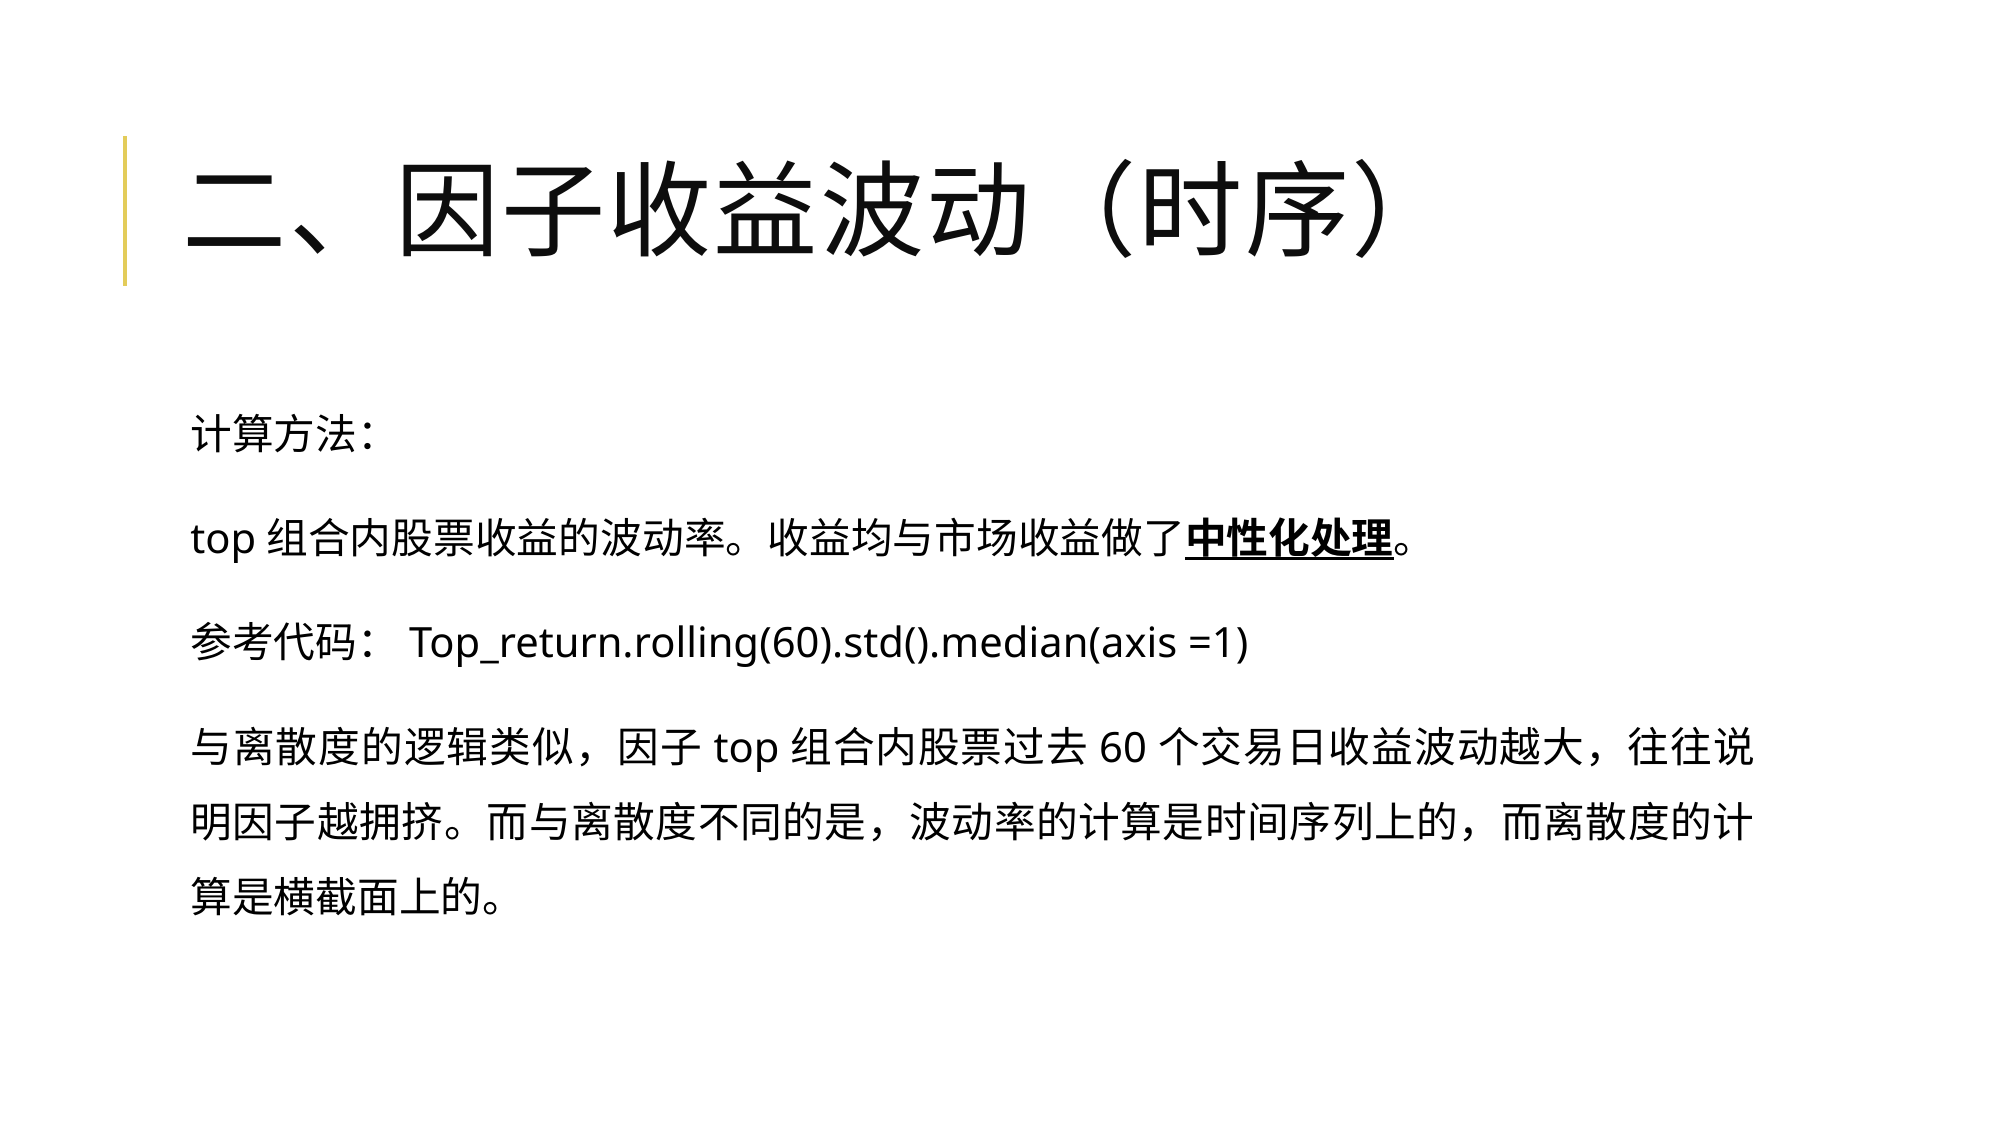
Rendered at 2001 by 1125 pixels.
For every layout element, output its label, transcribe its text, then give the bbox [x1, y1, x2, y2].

list 计算方法： top组合内股票收益的波动率。收益均与市场收益做了中性化处理。 参考代码：Top_return.rolling(60).std().median(axis =1) 与离散度的逻辑类似，因子top组合内股票过去60个交易日收益波动越大，往往说明因子越拥挤。而与离散度不同的是，波动率的计算是时间序列上的，而离散度的计算是横截面上的。 [168, 375, 1763, 1035]
title 二、因子收益波动（时序） [168, 96, 1763, 342]
